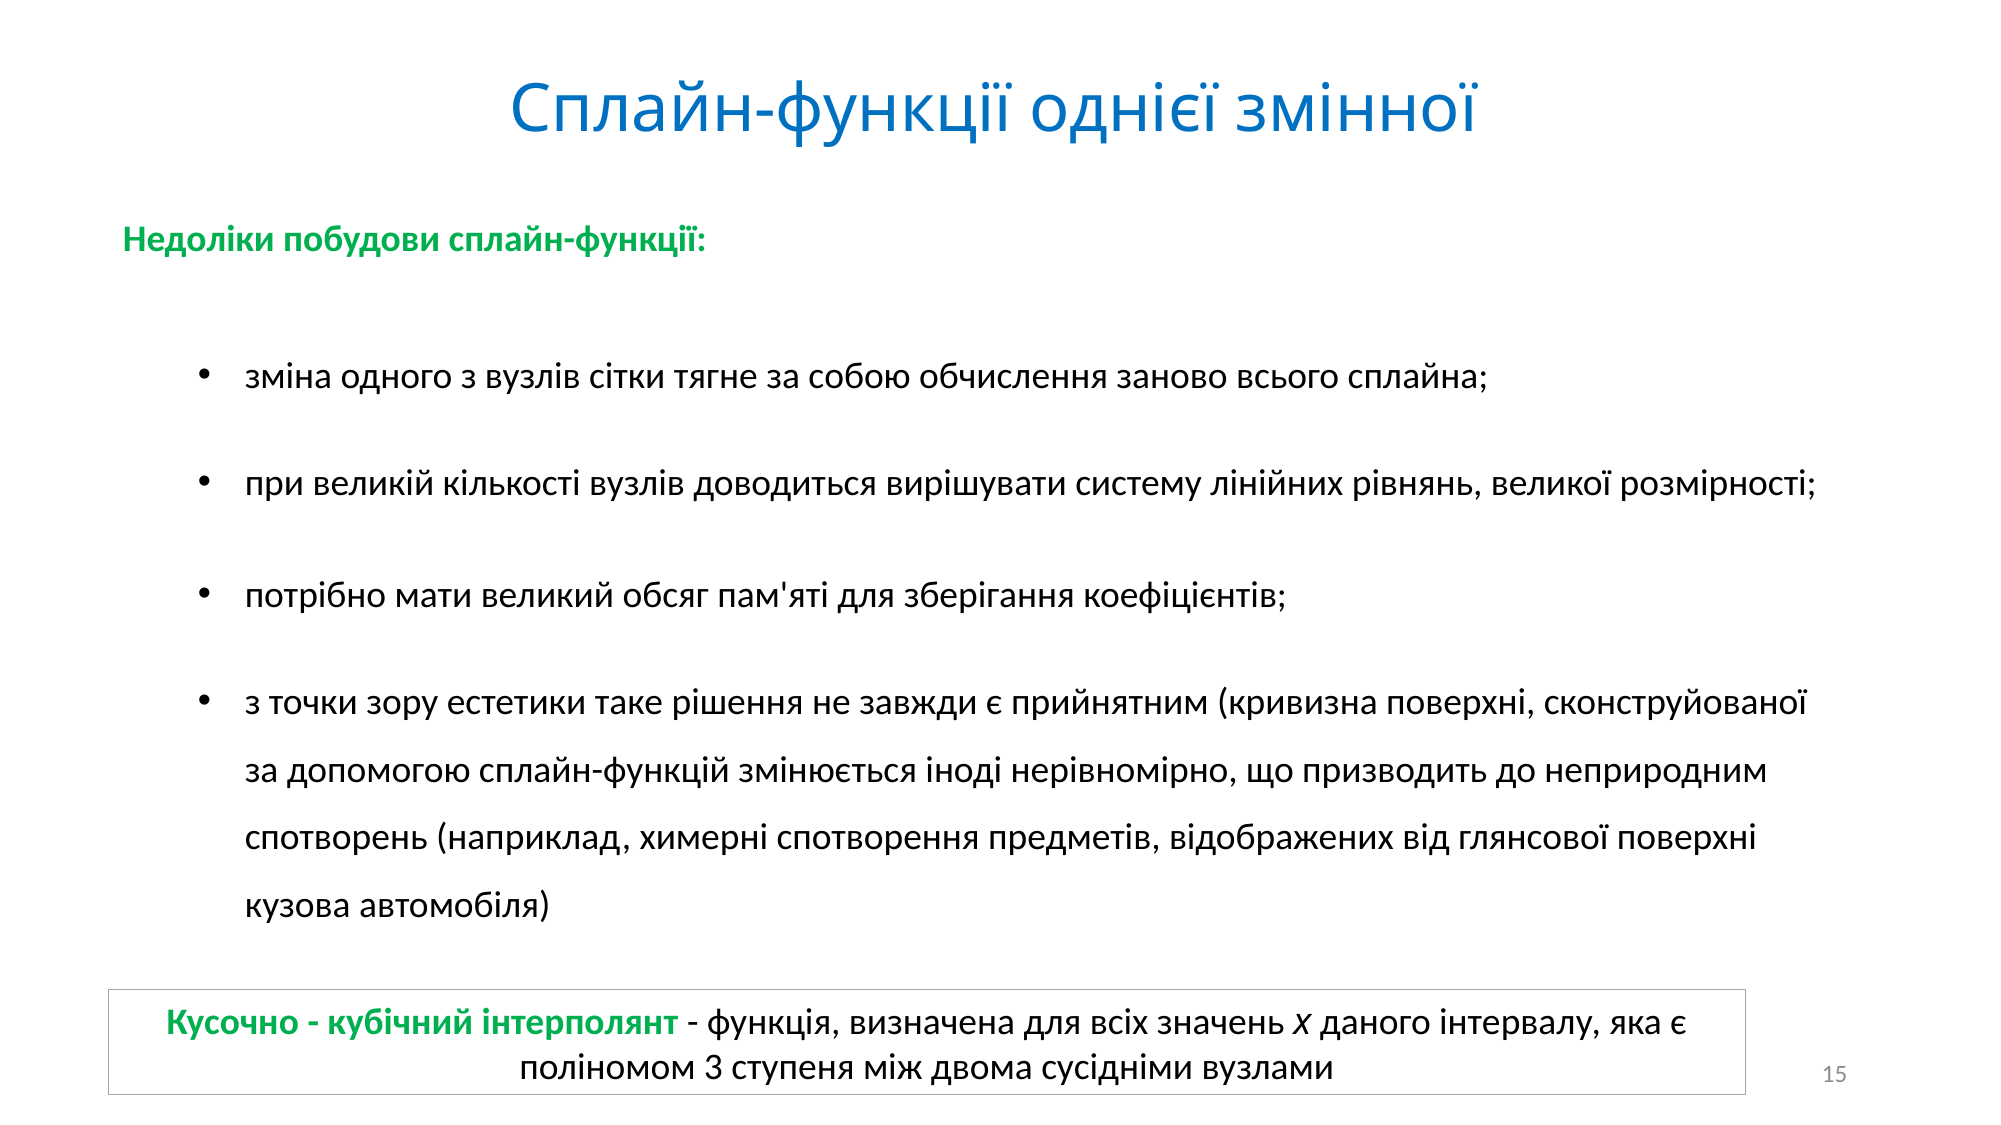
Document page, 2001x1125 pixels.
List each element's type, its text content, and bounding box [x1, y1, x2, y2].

text_box Сплайн-функції однієї змінної [494, 57, 1494, 152]
text_box Недоліки побудови сплайн-функції: [108, 206, 831, 267]
text_box Кусочно - кубічний інтерполянт - функція, визначена для всіх значень x даного інтервалу, яка є поліномом 3 ступеня між двома сусідніми вузлами [108, 989, 1746, 1095]
text_box зміна одного з вузлів сітки тягне за собою обчислення заново всього сплайна; при великій кількості вузлів доводиться вирішувати систему лінійних рівнянь, великої розмірності; потрібно мати великий обсяг пам'яті для зберігання коефіцієнтів; з точки зору естетики таке рішення не завжди є прийнятним (кривизна поверхні, сконструйованої за допомогою сплайн-функцій змінюється іноді нерівномірно, що призводить до неприродним спотворень (наприклад, химерні спотворення предметів, відображених від глянсової поверхні кузова автомобіля) [183, 321, 1863, 932]
slide_number 15 [1412, 1042, 1863, 1103]
